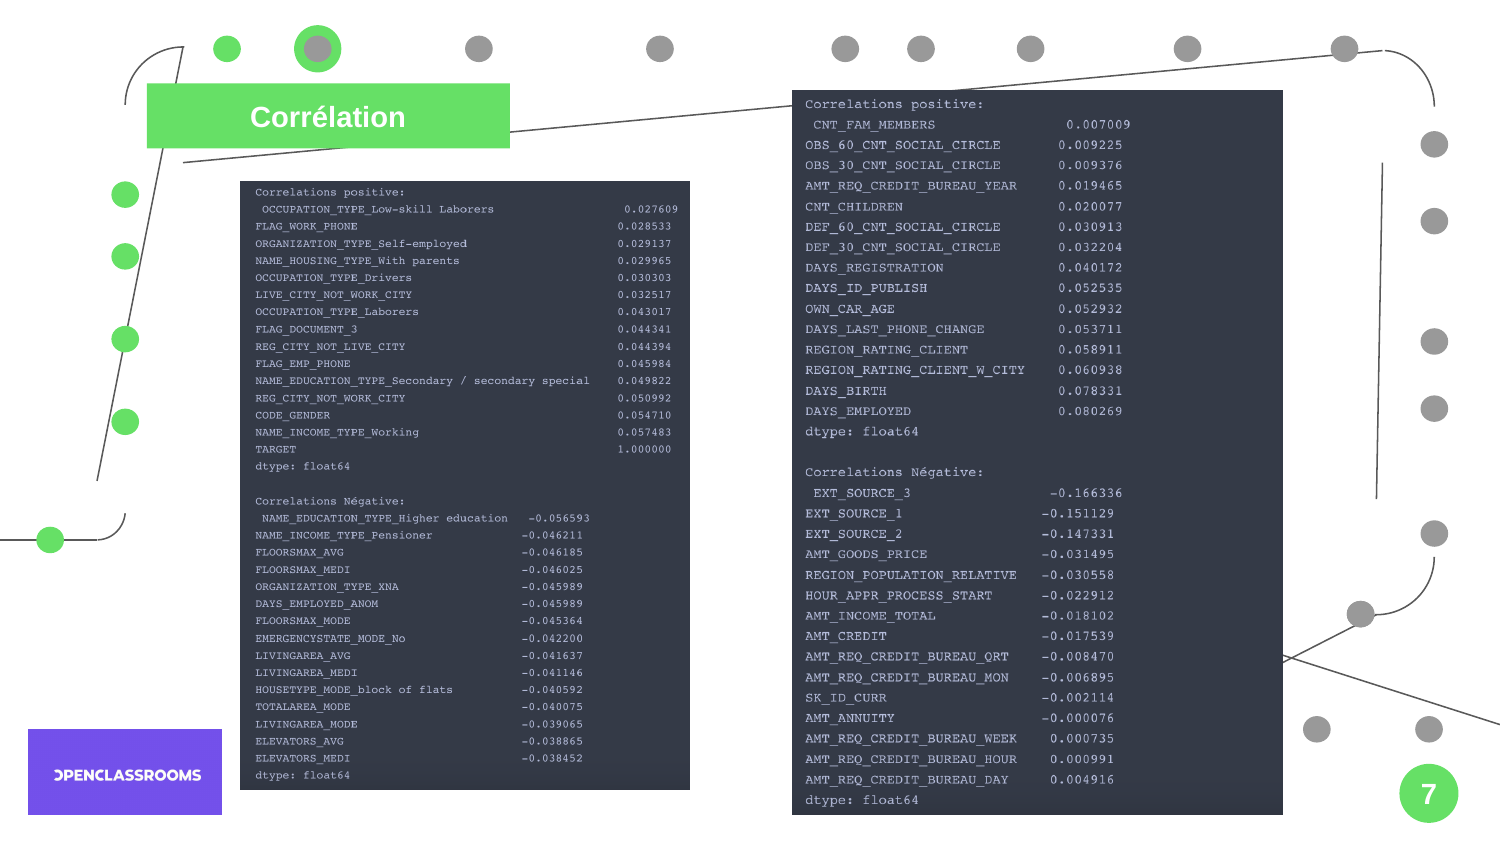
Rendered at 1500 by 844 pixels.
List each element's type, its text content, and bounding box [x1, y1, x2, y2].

picture [240, 181, 690, 791]
text_box [111, 244, 120, 269]
text_box [832, 35, 859, 45]
text_box [97, 510, 125, 540]
text_box [1174, 35, 1201, 45]
text_box [1349, 622, 1372, 628]
text_box [1306, 738, 1328, 743]
text_box [36, 526, 64, 539]
text_box [294, 25, 342, 45]
text_box 7 [1384, 749, 1474, 838]
text_box [1418, 738, 1440, 743]
text_box [111, 409, 120, 434]
picture [28, 728, 223, 815]
text_box [1420, 396, 1429, 421]
text_box [125, 46, 184, 105]
text_box [1438, 328, 1449, 355]
text_box [1017, 35, 1044, 45]
text_box [1375, 556, 1435, 615]
text_box [129, 181, 140, 208]
text_box [1303, 716, 1331, 727]
text_box [1438, 131, 1449, 158]
text_box [1420, 329, 1429, 354]
text_box [1438, 395, 1449, 422]
picture [791, 89, 1283, 815]
text_box [129, 243, 140, 270]
text_box [1420, 132, 1429, 157]
text_box [129, 326, 140, 352]
text_box [1420, 209, 1429, 234]
text_box [296, 60, 339, 73]
text_box [1331, 35, 1358, 45]
text_box [111, 182, 120, 207]
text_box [184, 46, 1386, 51]
text_box [1382, 50, 1435, 107]
text_box [1420, 521, 1429, 546]
text_box [1347, 615, 1374, 620]
text_box [129, 409, 140, 435]
text_box Corrélation [146, 83, 510, 149]
text_box [1415, 716, 1443, 727]
text_box [1438, 208, 1449, 234]
text_box [907, 35, 935, 45]
text_box [646, 35, 674, 45]
text_box [304, 35, 331, 45]
text_box [465, 35, 493, 45]
text_box [1347, 600, 1375, 612]
text_box [39, 548, 62, 554]
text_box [1415, 730, 1443, 734]
text_box [213, 35, 241, 45]
text_box [111, 326, 120, 352]
text_box [1303, 730, 1331, 734]
text_box [1438, 520, 1449, 547]
